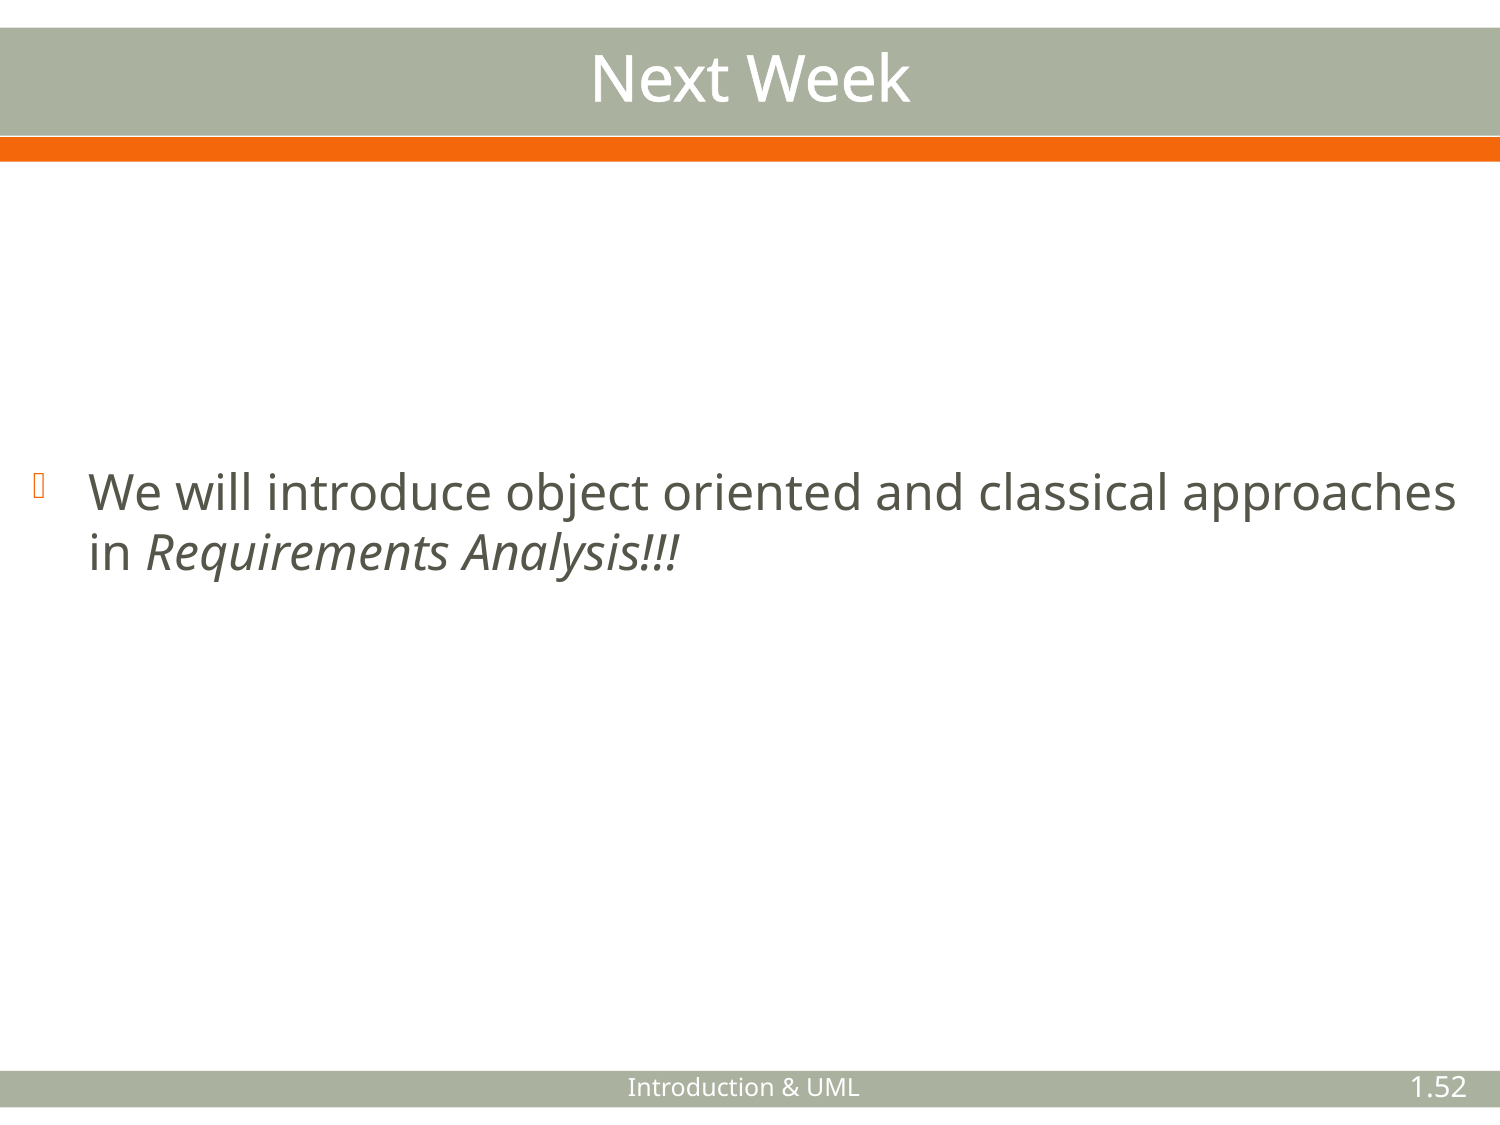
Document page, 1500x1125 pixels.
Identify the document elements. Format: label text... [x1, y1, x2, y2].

list We will introduce object oriented and classical approaches in Requirements Analysis!!! [17, 172, 1483, 1059]
slide_number 1.52 [1222, 1058, 1483, 1119]
footer Introduction & UML [348, 1058, 1140, 1119]
title Next Week [0, 29, 1500, 123]
